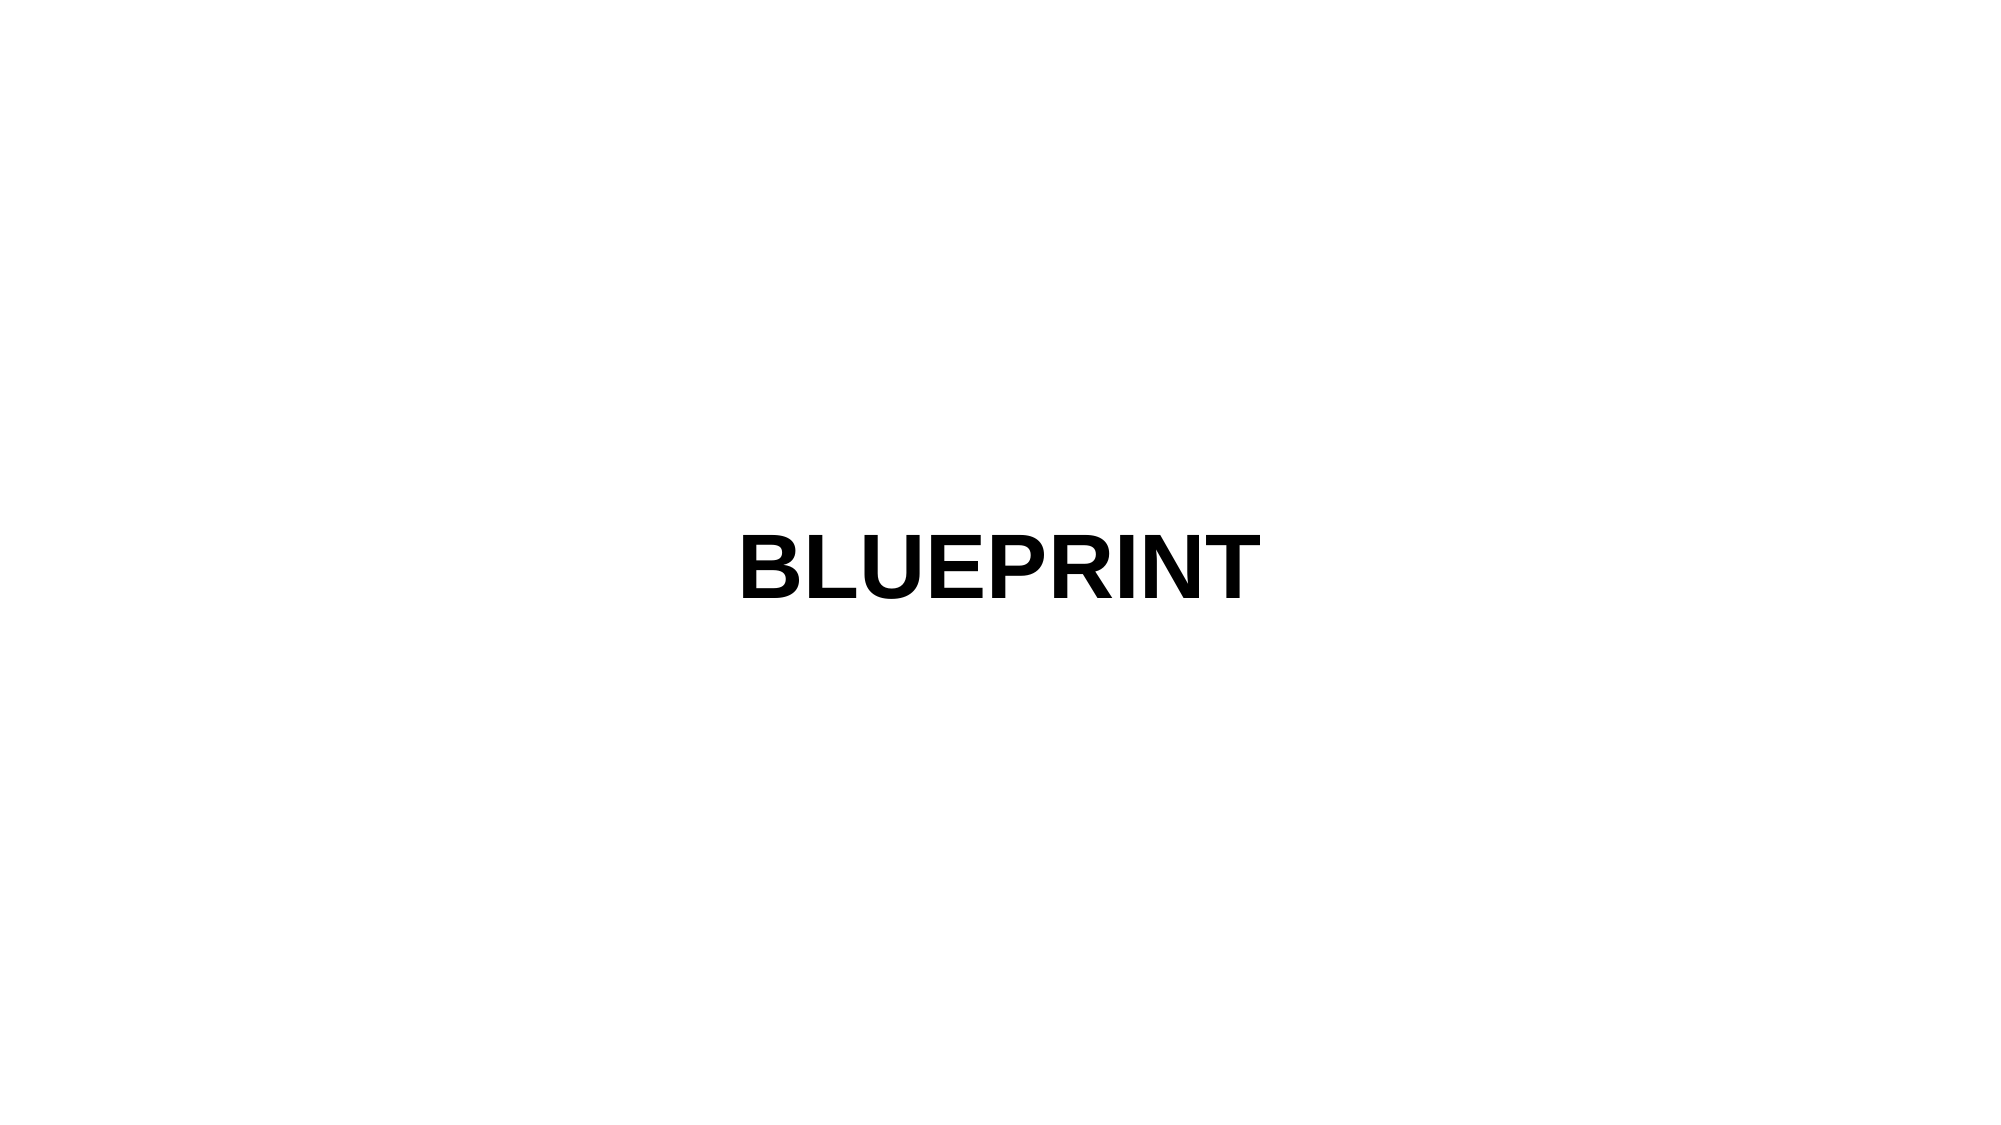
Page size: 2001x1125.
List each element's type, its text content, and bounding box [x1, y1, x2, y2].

text_box BLUEPRINT [500, 499, 1500, 624]
